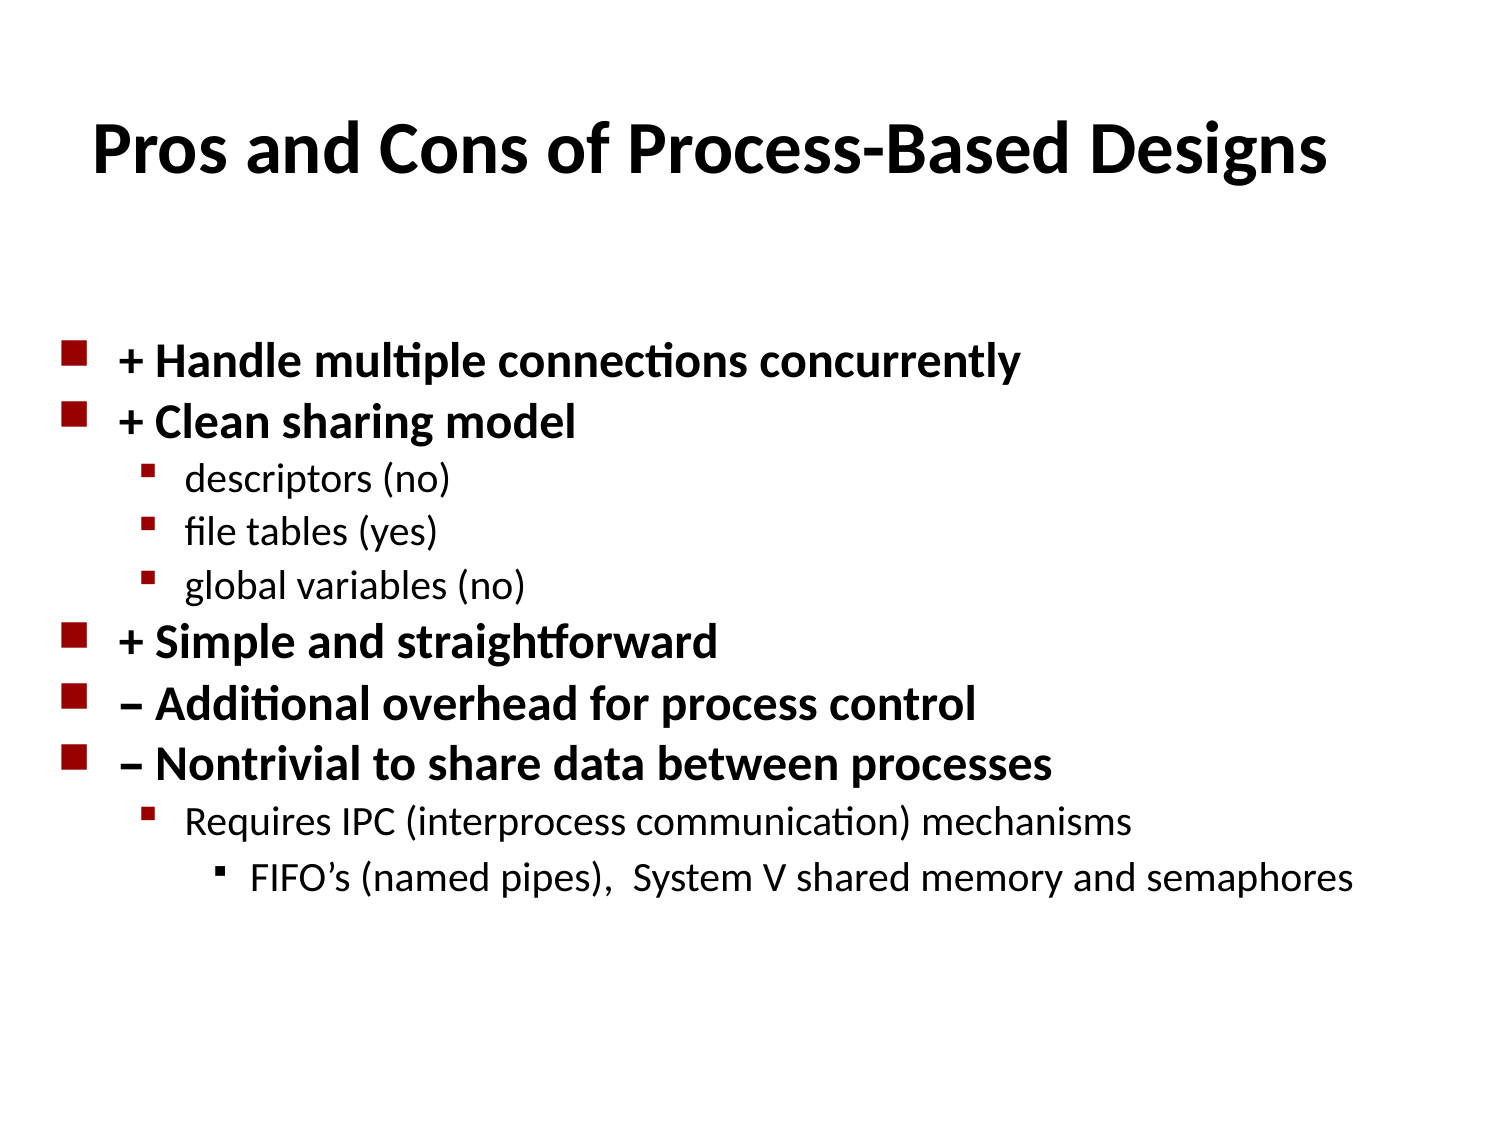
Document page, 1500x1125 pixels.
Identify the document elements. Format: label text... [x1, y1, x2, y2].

list + Handle multiple connections concurrently + Clean sharing model descriptors (no) file tables (yes) global variables (no) + Simple and straightforward – Additional overhead for process control – Nontrivial to share data between processes Requires IPC (interprocess communication) mechanisms FIFO’s (named pipes), System V shared memory and semaphores [47, 328, 1482, 1093]
title Pros and Cons of Process-Based Designs [77, 58, 1494, 230]
